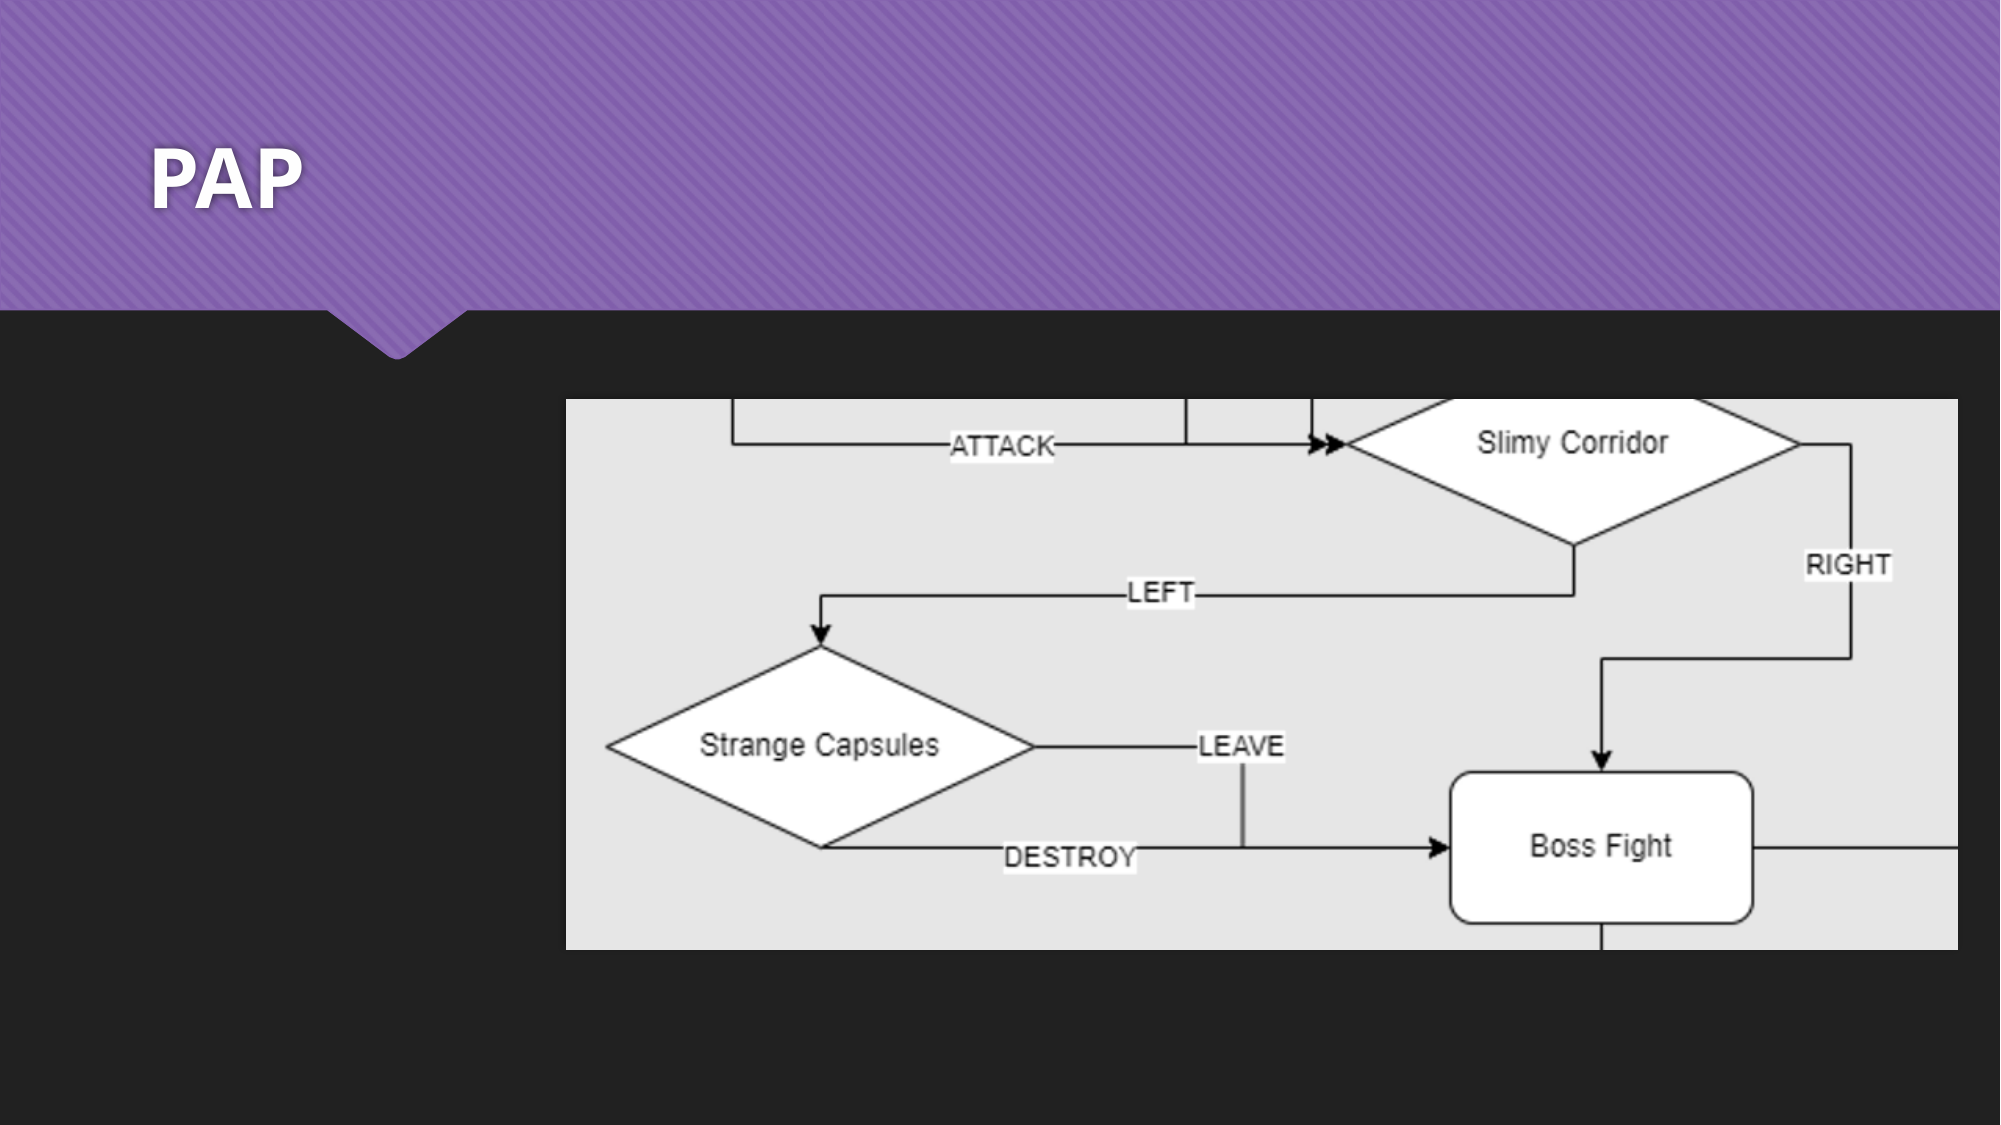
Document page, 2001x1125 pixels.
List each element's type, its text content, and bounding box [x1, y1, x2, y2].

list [566, 399, 1958, 950]
title PAP [132, 73, 1868, 233]
